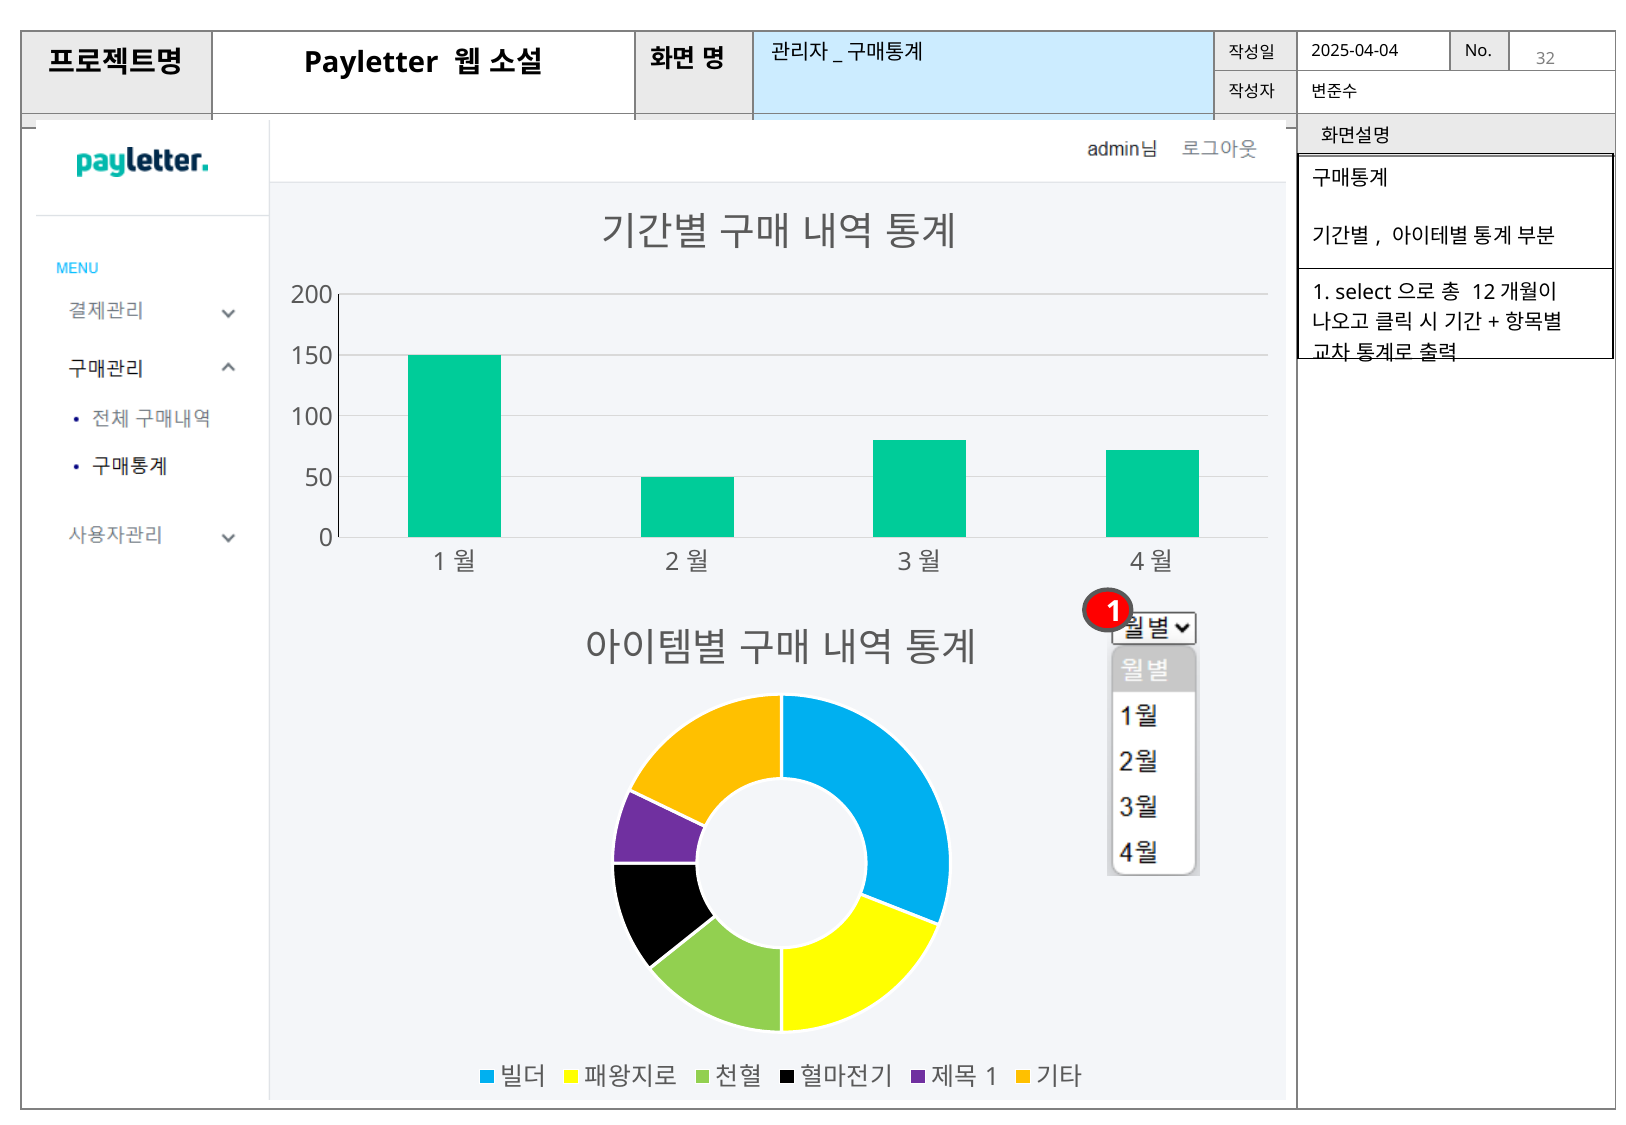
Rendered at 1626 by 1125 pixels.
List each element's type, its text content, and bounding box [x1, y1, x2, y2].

table_cell 1. select으로 총 12개월이 나오고 클릭 시 기간+항목별 교차 통계로 출력 [1299, 269, 1612, 358]
picture [36, 119, 1286, 1100]
picture [1107, 609, 1201, 876]
text_box 관리자_구매통계 [756, 31, 939, 71]
table_header 구매통계 기간별, 아이테별 통계 부분 [1299, 154, 1612, 268]
chart [269, 172, 1290, 1100]
